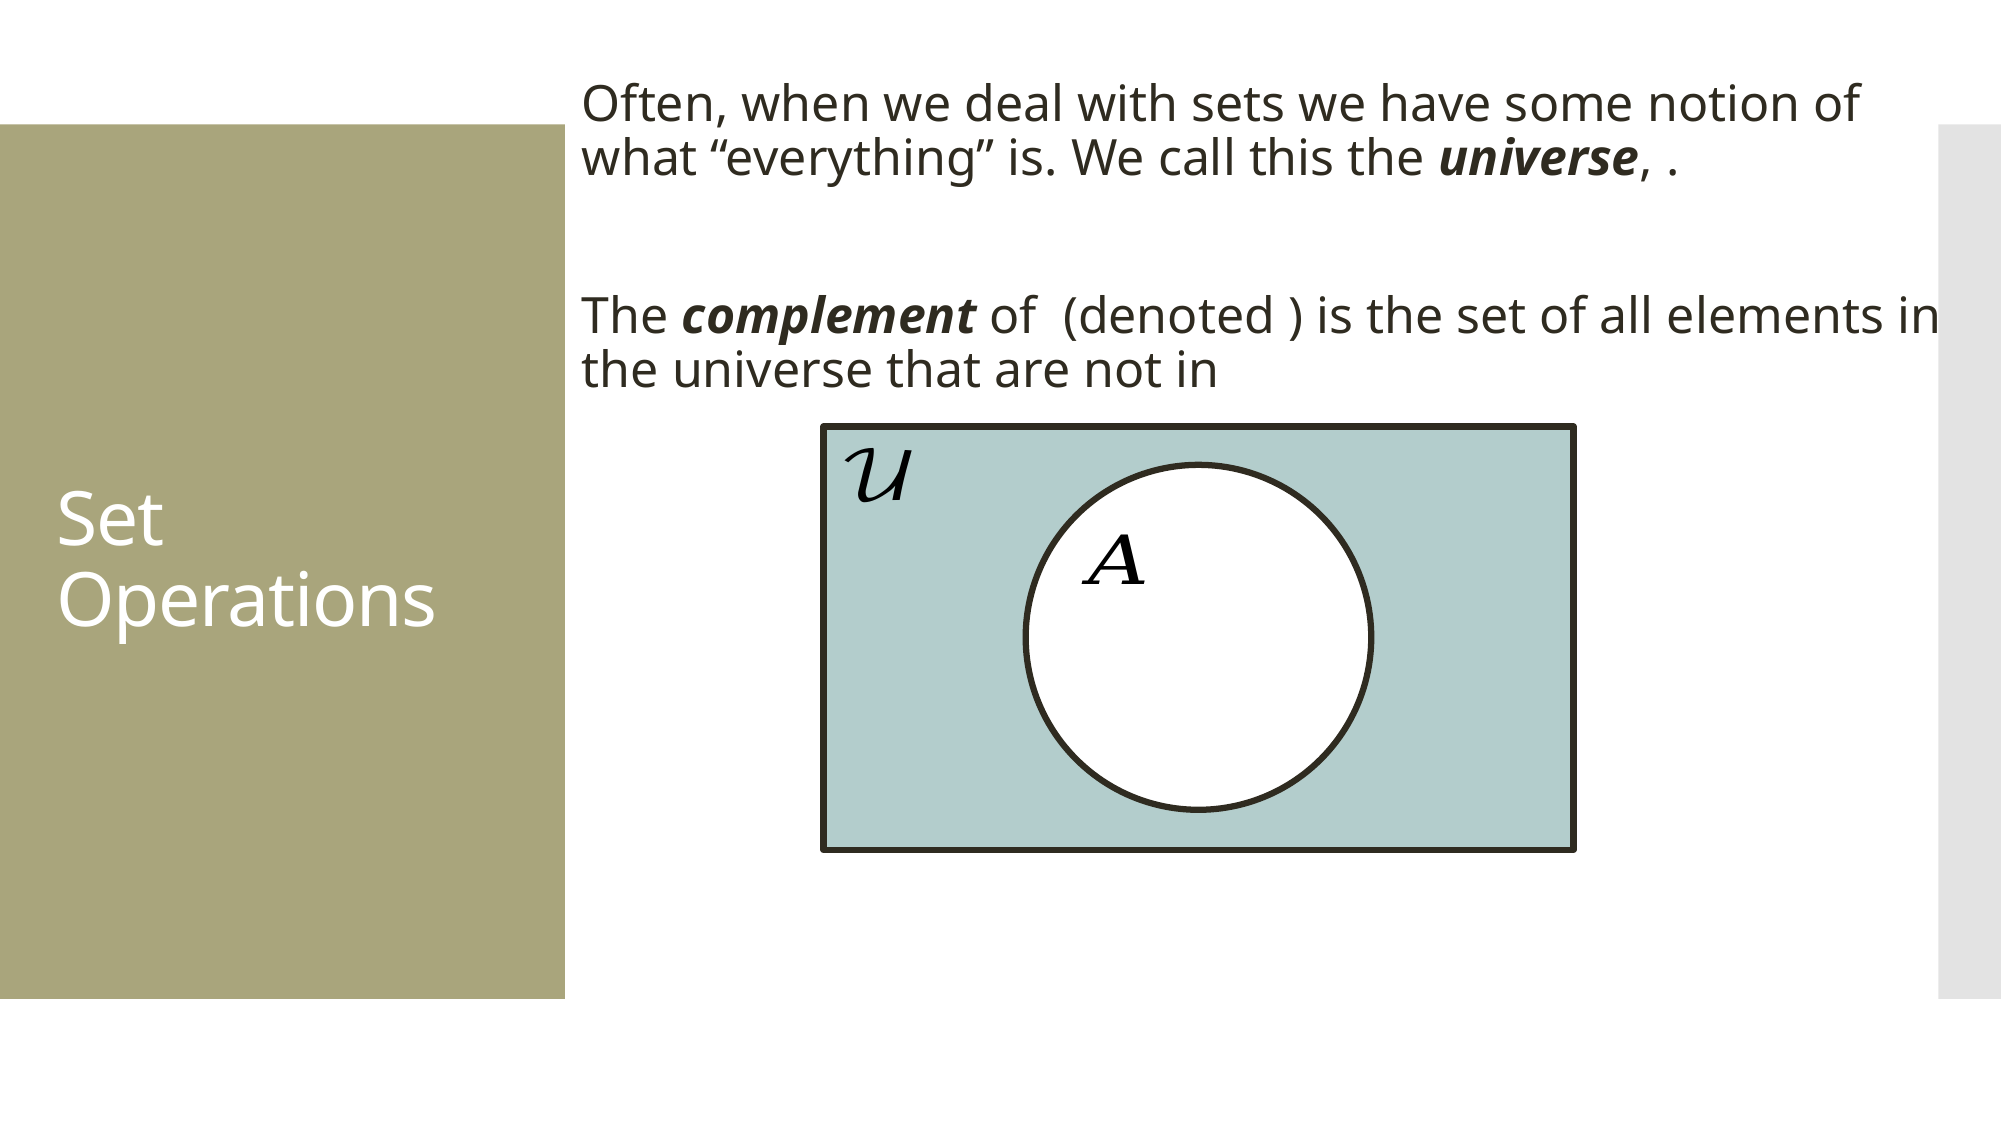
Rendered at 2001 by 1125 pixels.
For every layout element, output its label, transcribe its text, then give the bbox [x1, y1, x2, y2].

text_box [1024, 463, 1373, 811]
title Set Operations [41, 184, 525, 940]
text_box [823, 426, 1574, 851]
